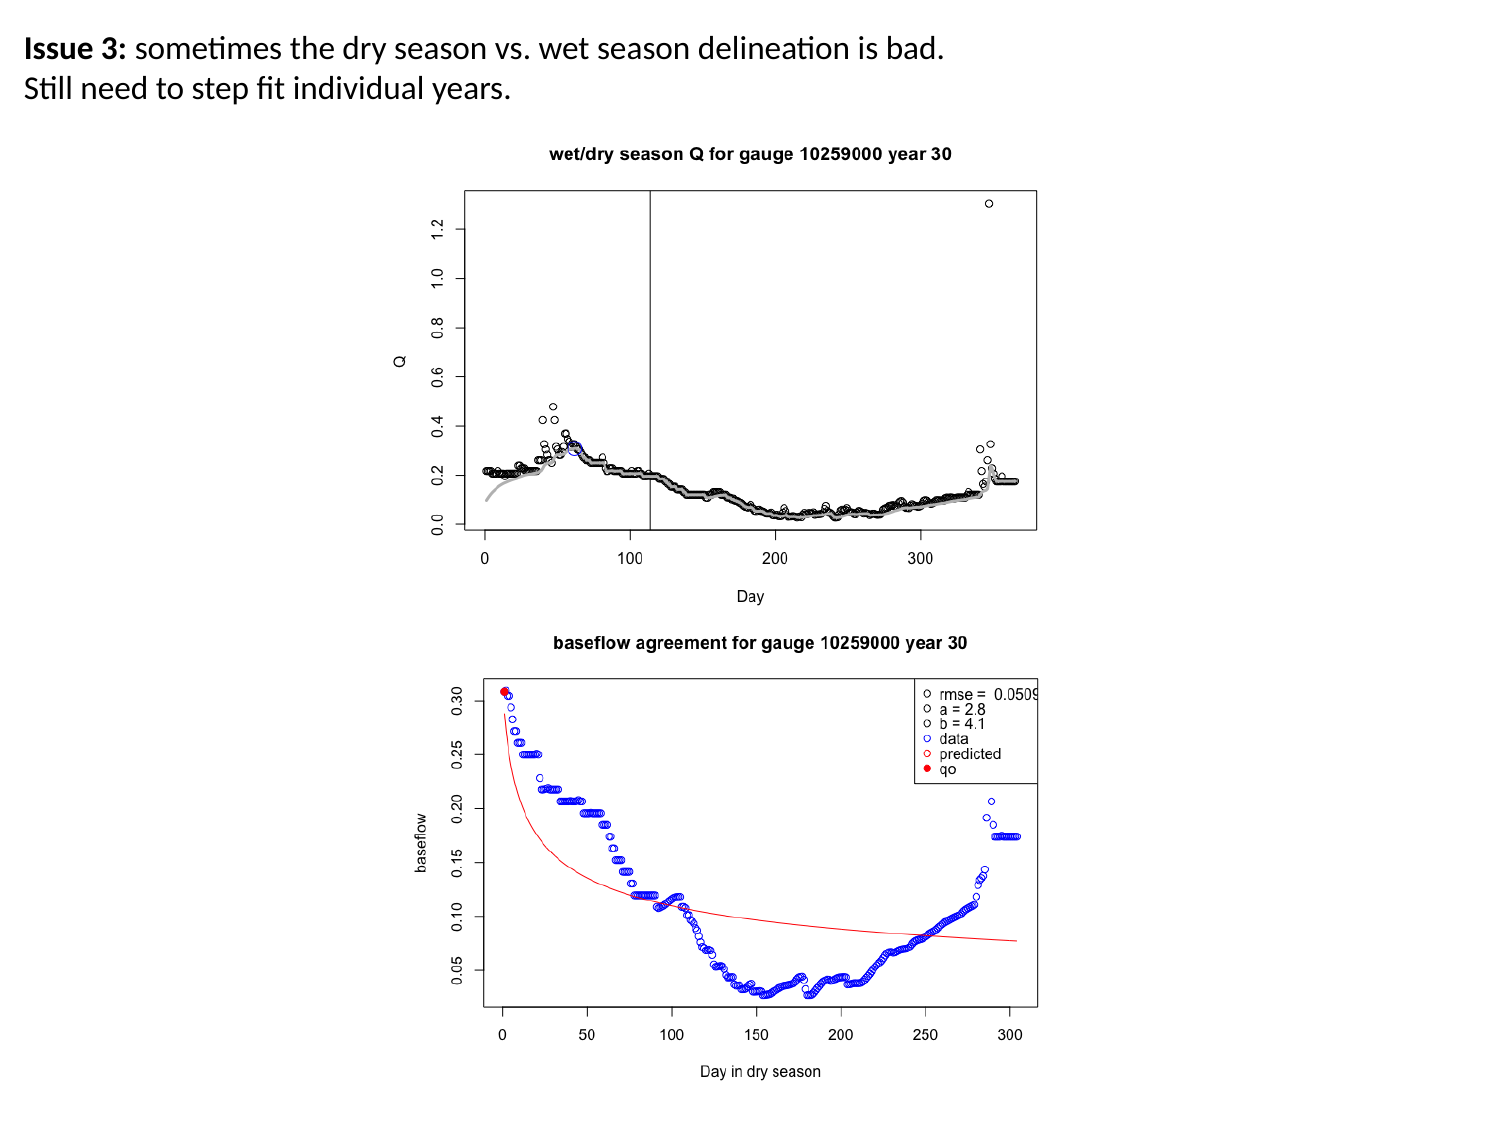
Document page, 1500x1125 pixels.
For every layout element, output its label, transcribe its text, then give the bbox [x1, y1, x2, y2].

picture [387, 114, 1075, 1100]
text_box Issue 3: sometimes the dry season vs. wet season delineation is bad. Still need to step fit individual years. [9, 18, 1473, 114]
